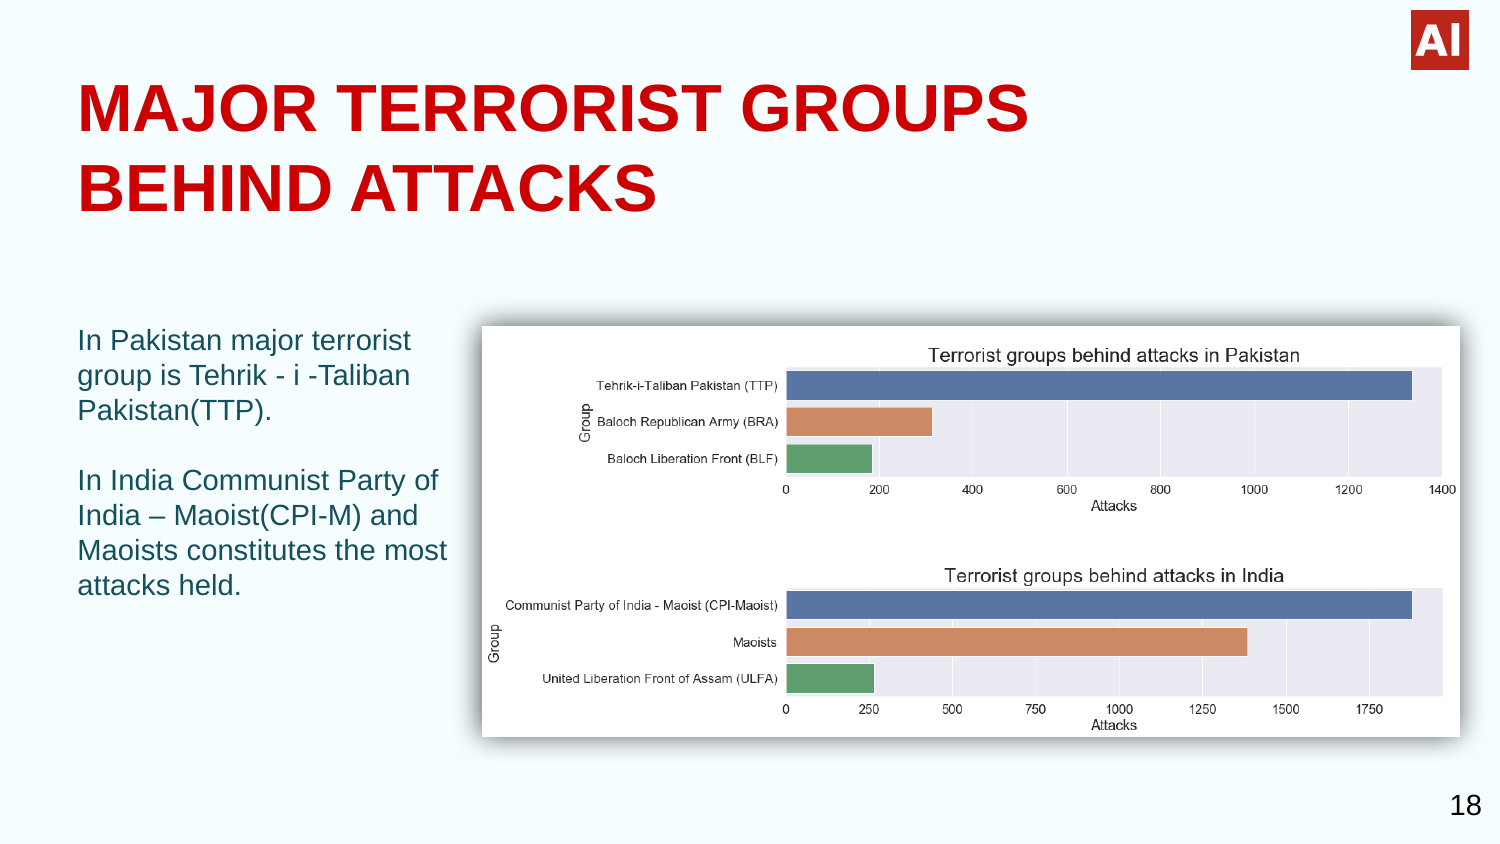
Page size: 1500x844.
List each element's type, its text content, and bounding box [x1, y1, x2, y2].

text_box In Pakistan major terrorist group is Tehrik - i -Taliban Pakistan(TTP). In India Communist Party of India – Maoist(CPI-M) and Maoists constitutes the most attacks held. [62, 313, 469, 609]
text_box MAJOR TERRORIST GROUPS BEHIND ATTACKS [62, 57, 1091, 233]
picture [481, 326, 1460, 737]
picture [1411, 10, 1469, 70]
slide_number 17 [1389, 764, 1480, 830]
text_box 18 [1434, 778, 1500, 829]
